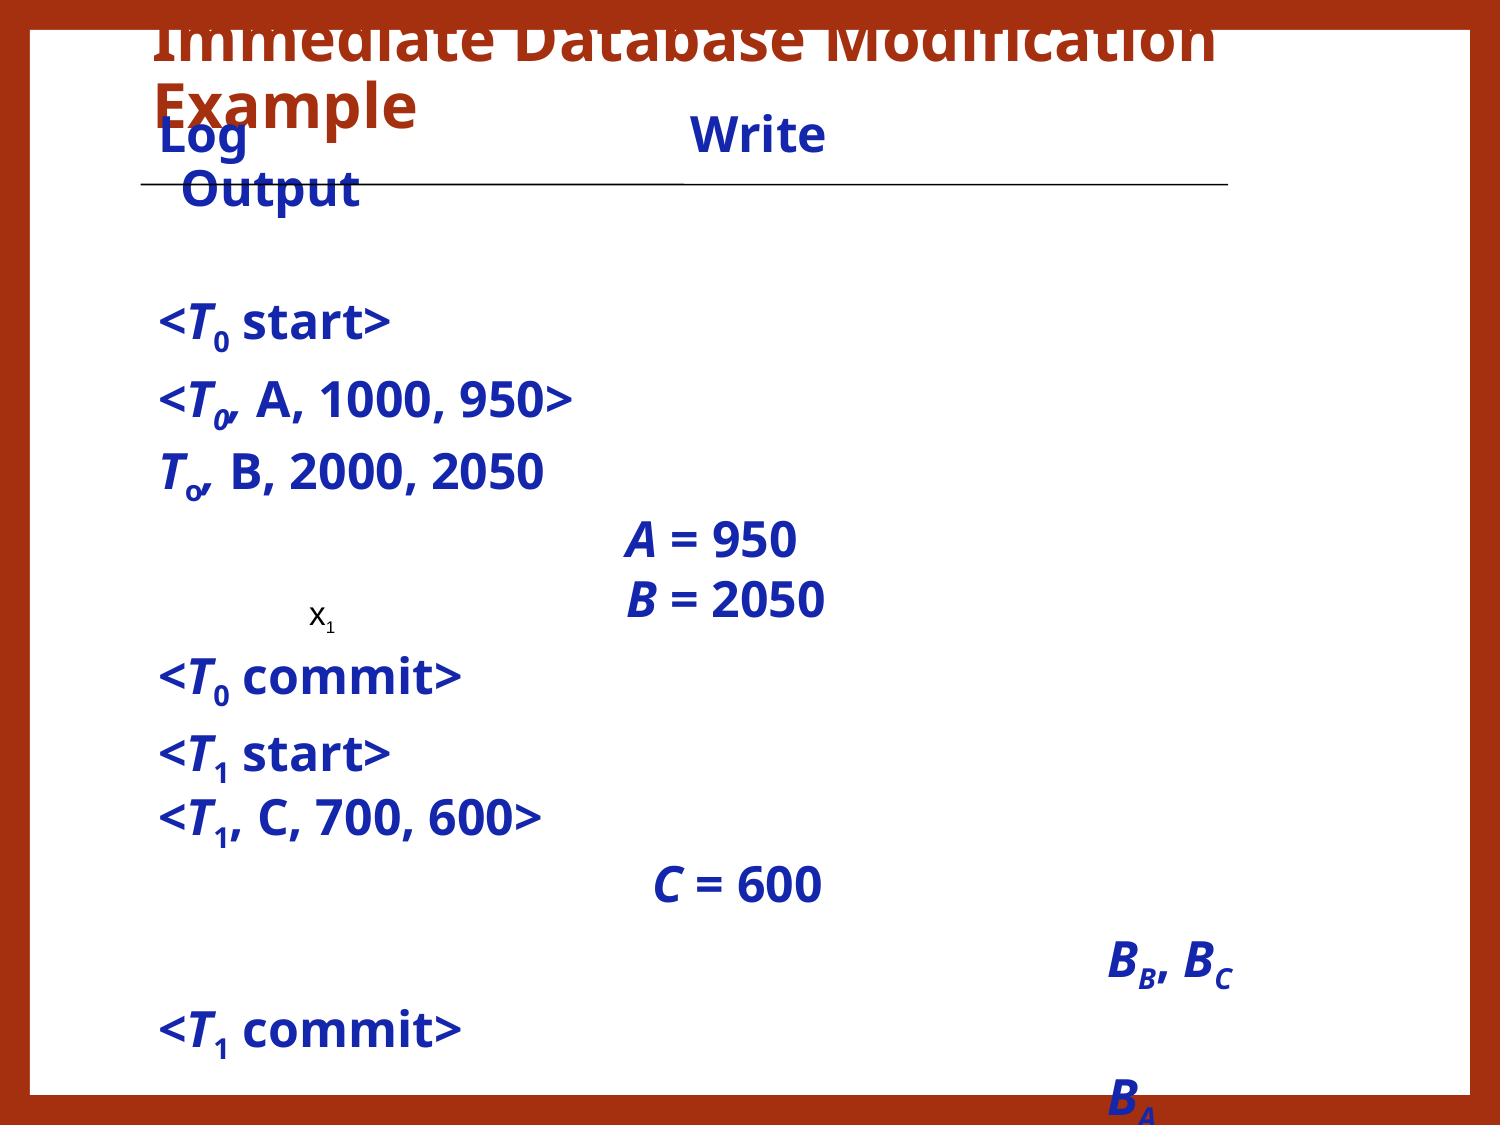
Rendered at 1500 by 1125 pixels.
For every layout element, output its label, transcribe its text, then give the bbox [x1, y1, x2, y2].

text_box x1 [294, 585, 351, 644]
title Immediate Database Modification Example [137, 24, 1463, 125]
list Log Write Output <T0 start> <T0, A, 1000, 950> To, B, 2000, 2050 A = 950 B = 2050 <T0 commit> <T1 start> <T1, C, 700, 600> C = 600 BB, BC <T1 commit> BA Note: BX denotes block containing X. [137, 101, 1353, 765]
